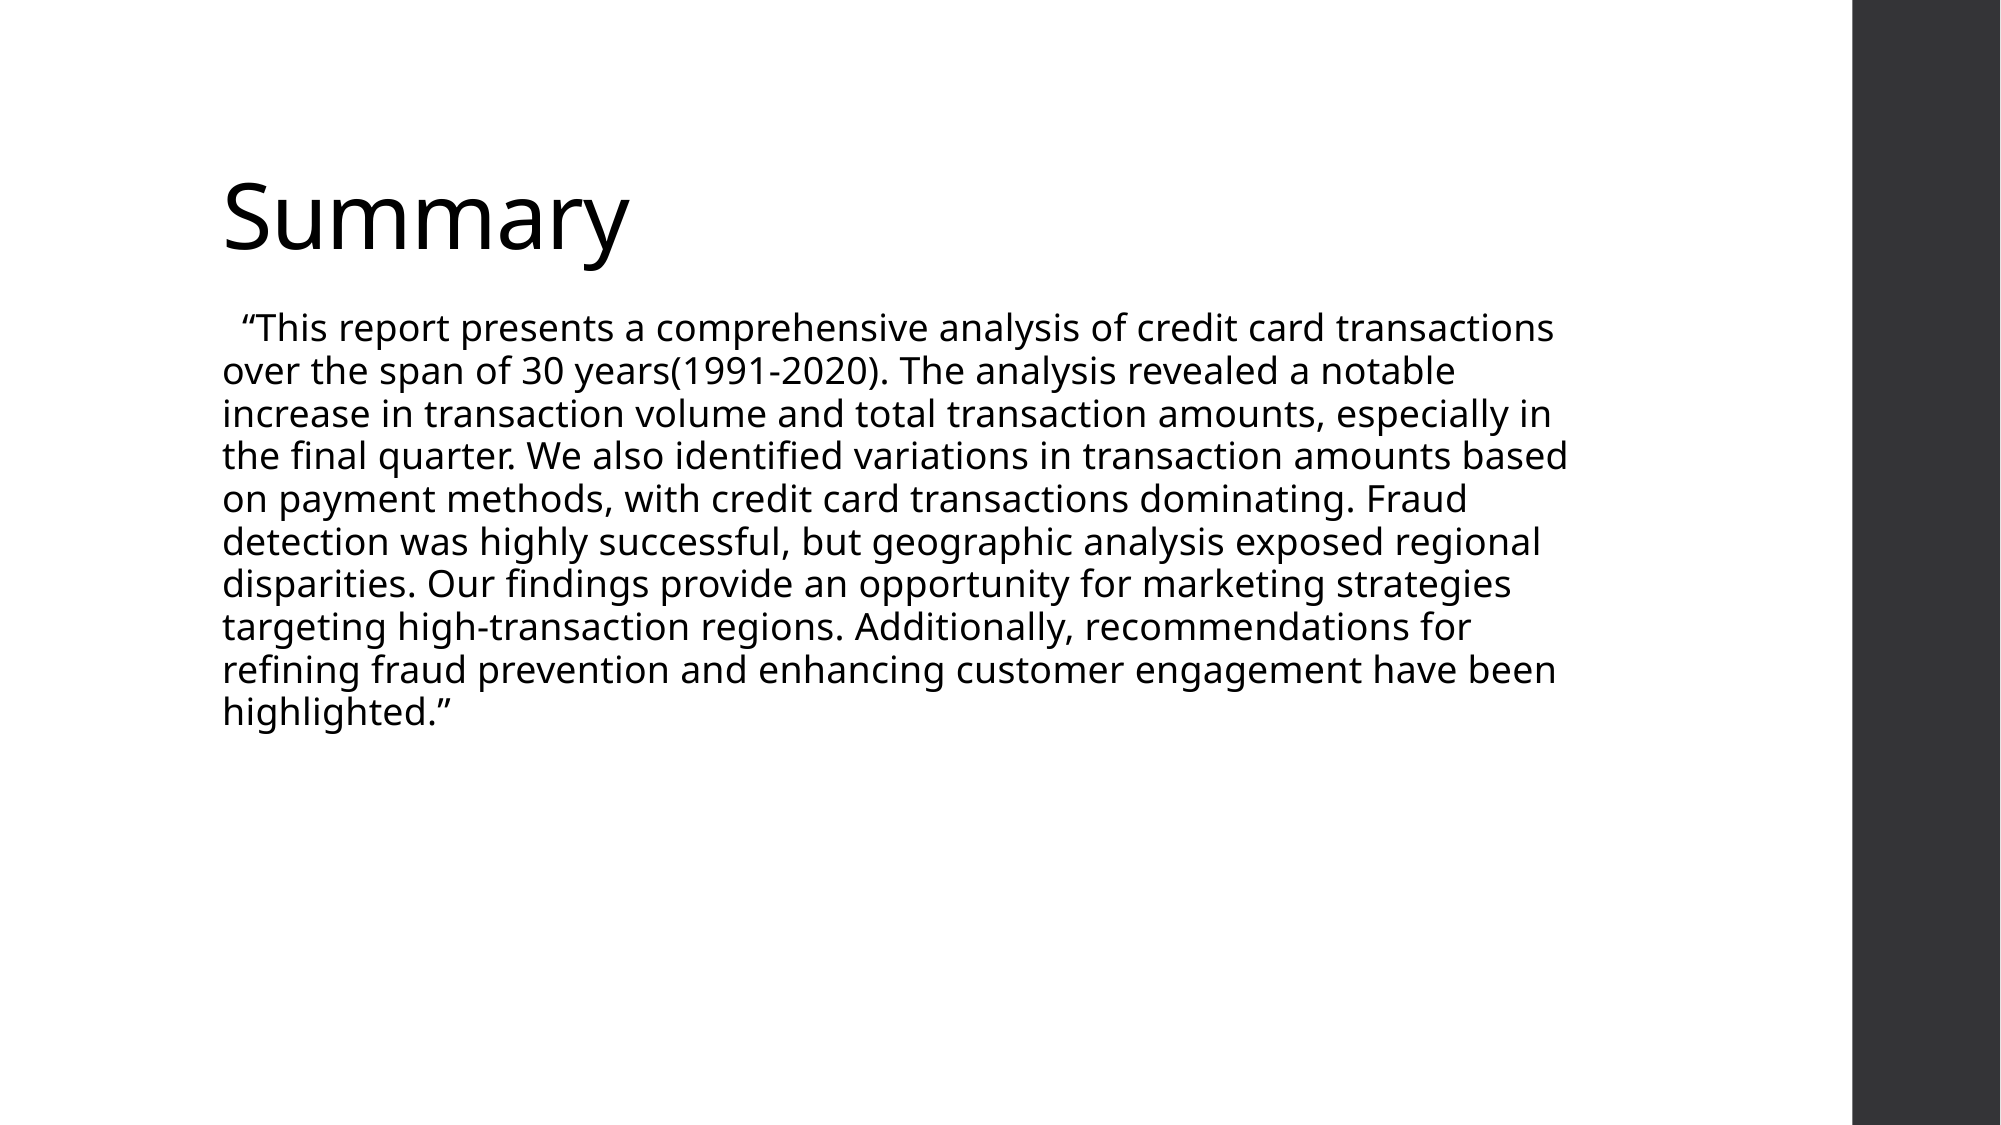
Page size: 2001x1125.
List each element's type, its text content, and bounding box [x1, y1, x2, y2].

title Summary [206, 60, 1797, 278]
list “This report presents a comprehensive analysis of credit card transactions over the span of 30 years(1991-2020). The analysis revealed a notable increase in transaction volume and total transaction amounts, especially in the final quarter. We also identified variations in transaction amounts based on payment methods, with credit card transactions dominating. Fraud detection was highly successful, but geographic analysis exposed regional disparities. Our findings provide an opportunity for marketing strategies targeting high-transaction regions. Additionally, recommendations for refining fraud prevention and enhancing customer engagement have been highlighted.” [206, 299, 1617, 1014]
